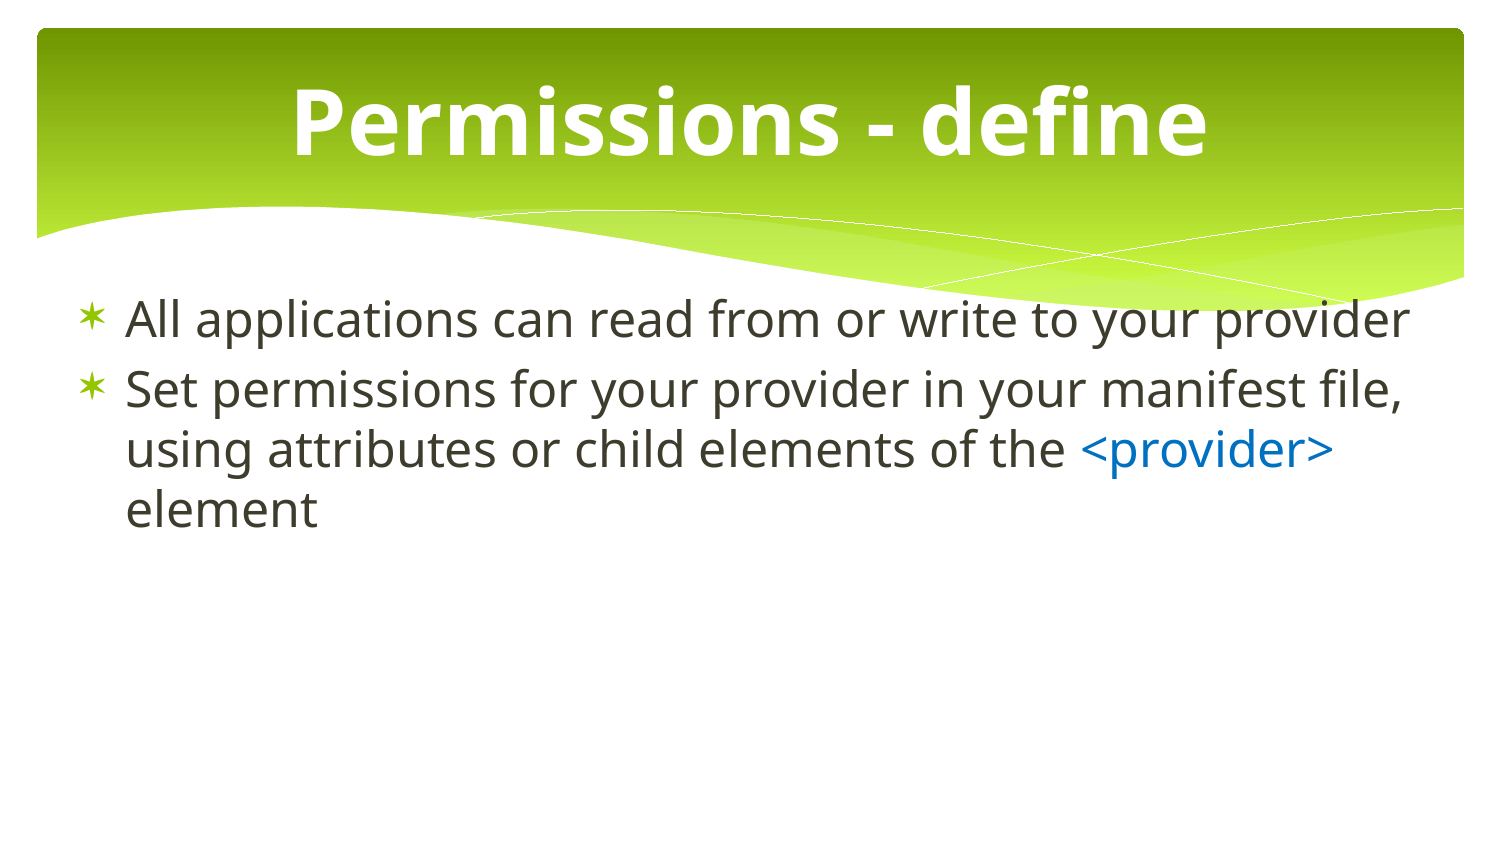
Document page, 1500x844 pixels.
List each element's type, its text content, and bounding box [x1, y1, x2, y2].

list All applications can read from or write to your provider Set permissions for your provider in your manifest file, using attributes or child elements of the <provider> element [64, 280, 1447, 754]
title Permissions - define [75, 41, 1425, 196]
